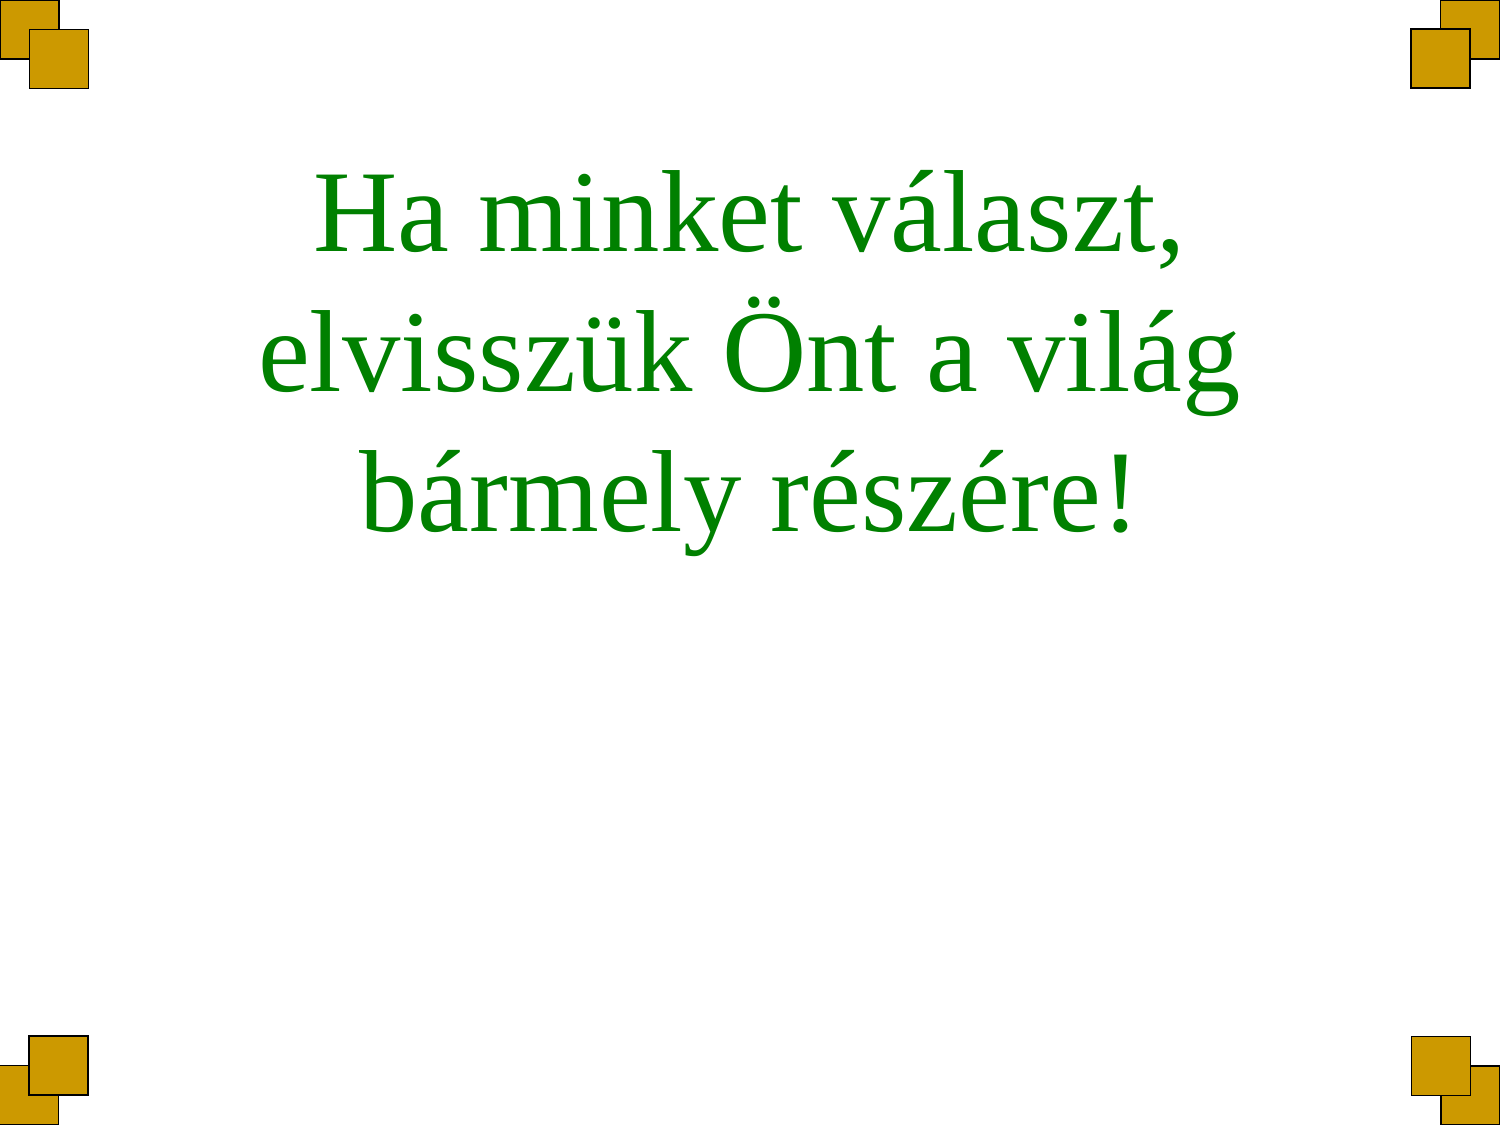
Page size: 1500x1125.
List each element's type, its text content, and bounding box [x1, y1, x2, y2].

text_box Ha minket választ, elvisszük Önt a világ bármely részére! [243, 127, 1257, 562]
